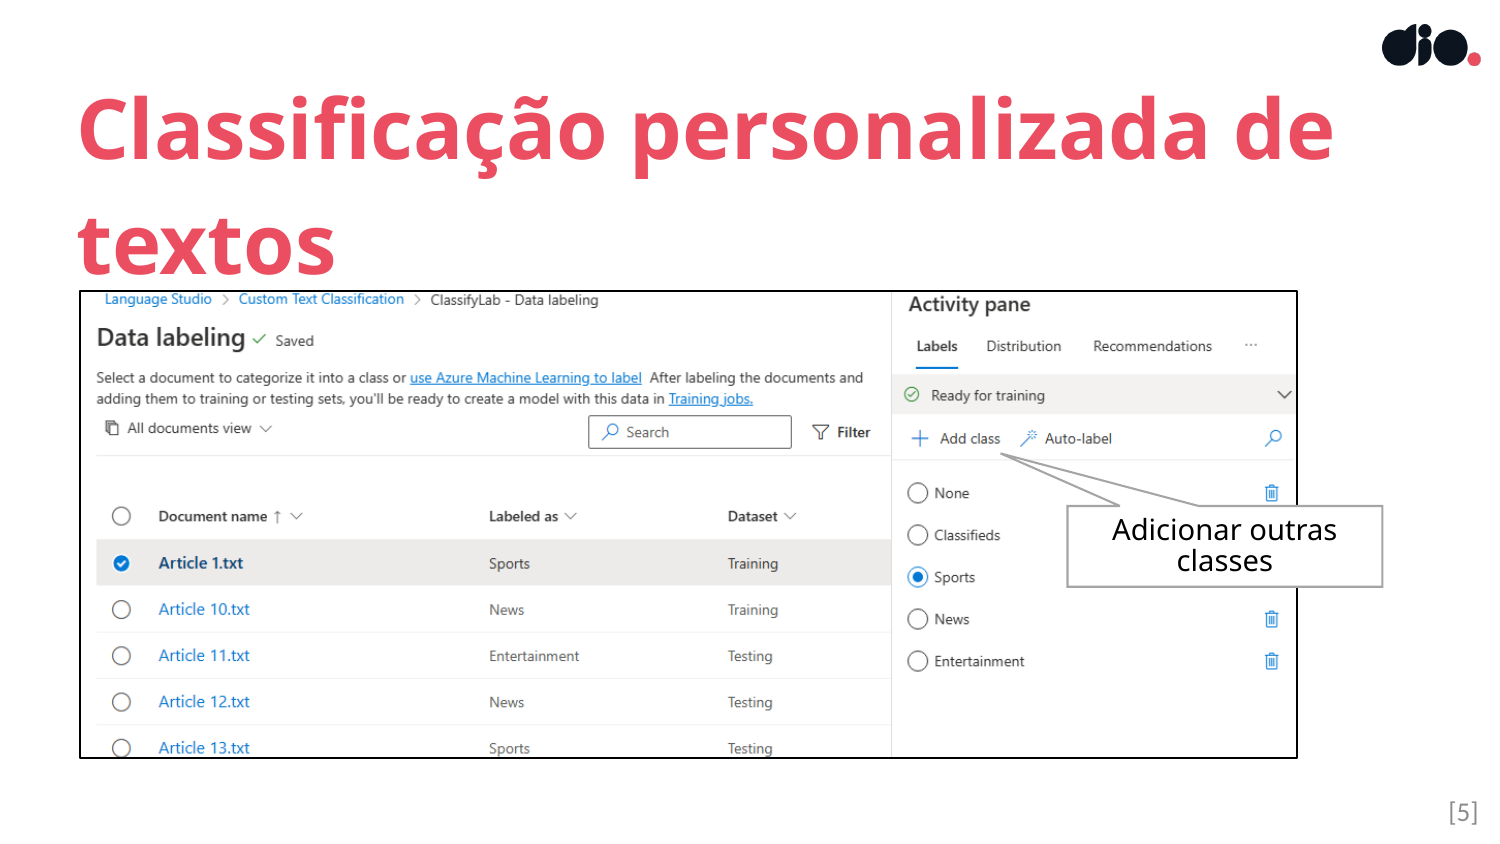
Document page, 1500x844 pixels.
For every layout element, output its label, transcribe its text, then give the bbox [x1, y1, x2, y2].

text_box Adicionar outras classes [1296, 504, 1384, 588]
text_box Classificação personalizada de textos [61, 106, 1449, 246]
picture [1382, 24, 1481, 66]
picture [80, 292, 1296, 758]
slide_number [5] [1403, 779, 1494, 844]
